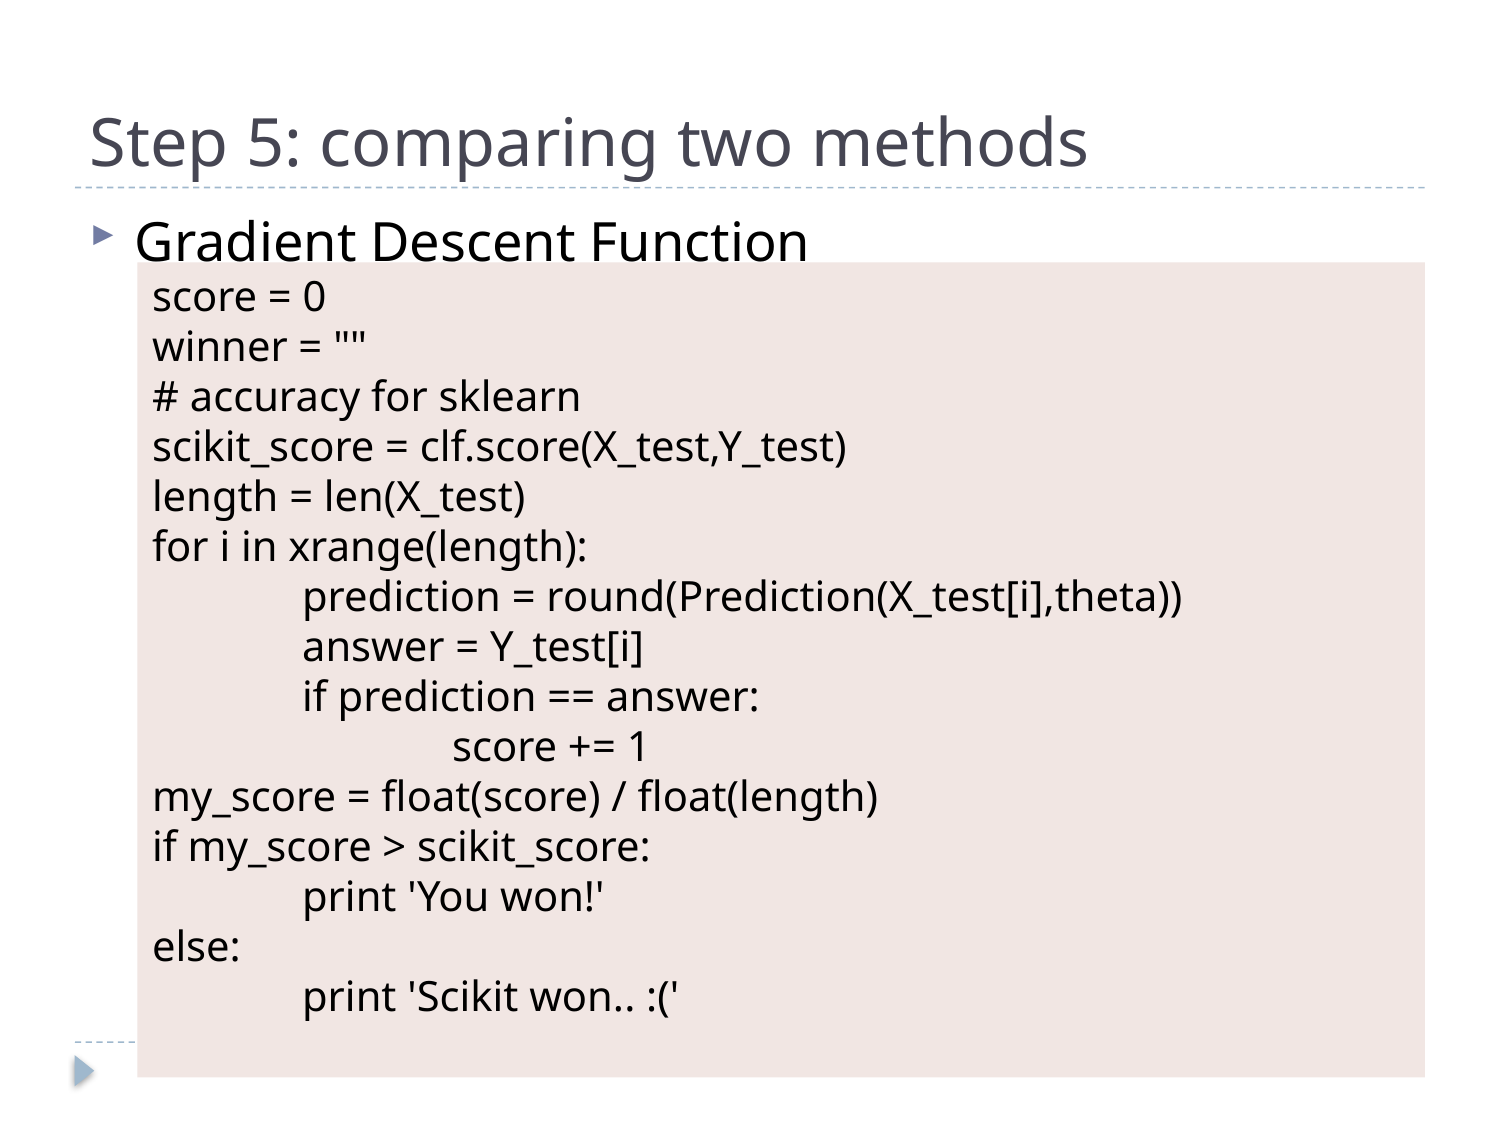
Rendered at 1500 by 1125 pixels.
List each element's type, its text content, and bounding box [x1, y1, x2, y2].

text_box score = 0 winner = "" # accuracy for sklearn scikit_score = clf.score(X_test,Y_test) length = len(X_test) for i in xrange(length): prediction = round(Prediction(X_test[i],theta)) answer = Y_test[i] if prediction == answer: score += 1 my_score = float(score) / float(length) if my_score > scikit_score: print 'You won!' else: print 'Scikit won.. :(' [137, 262, 1425, 1078]
title Step 5: comparing two methods [75, 24, 1425, 188]
list Gradient Descent Function [75, 200, 1425, 350]
